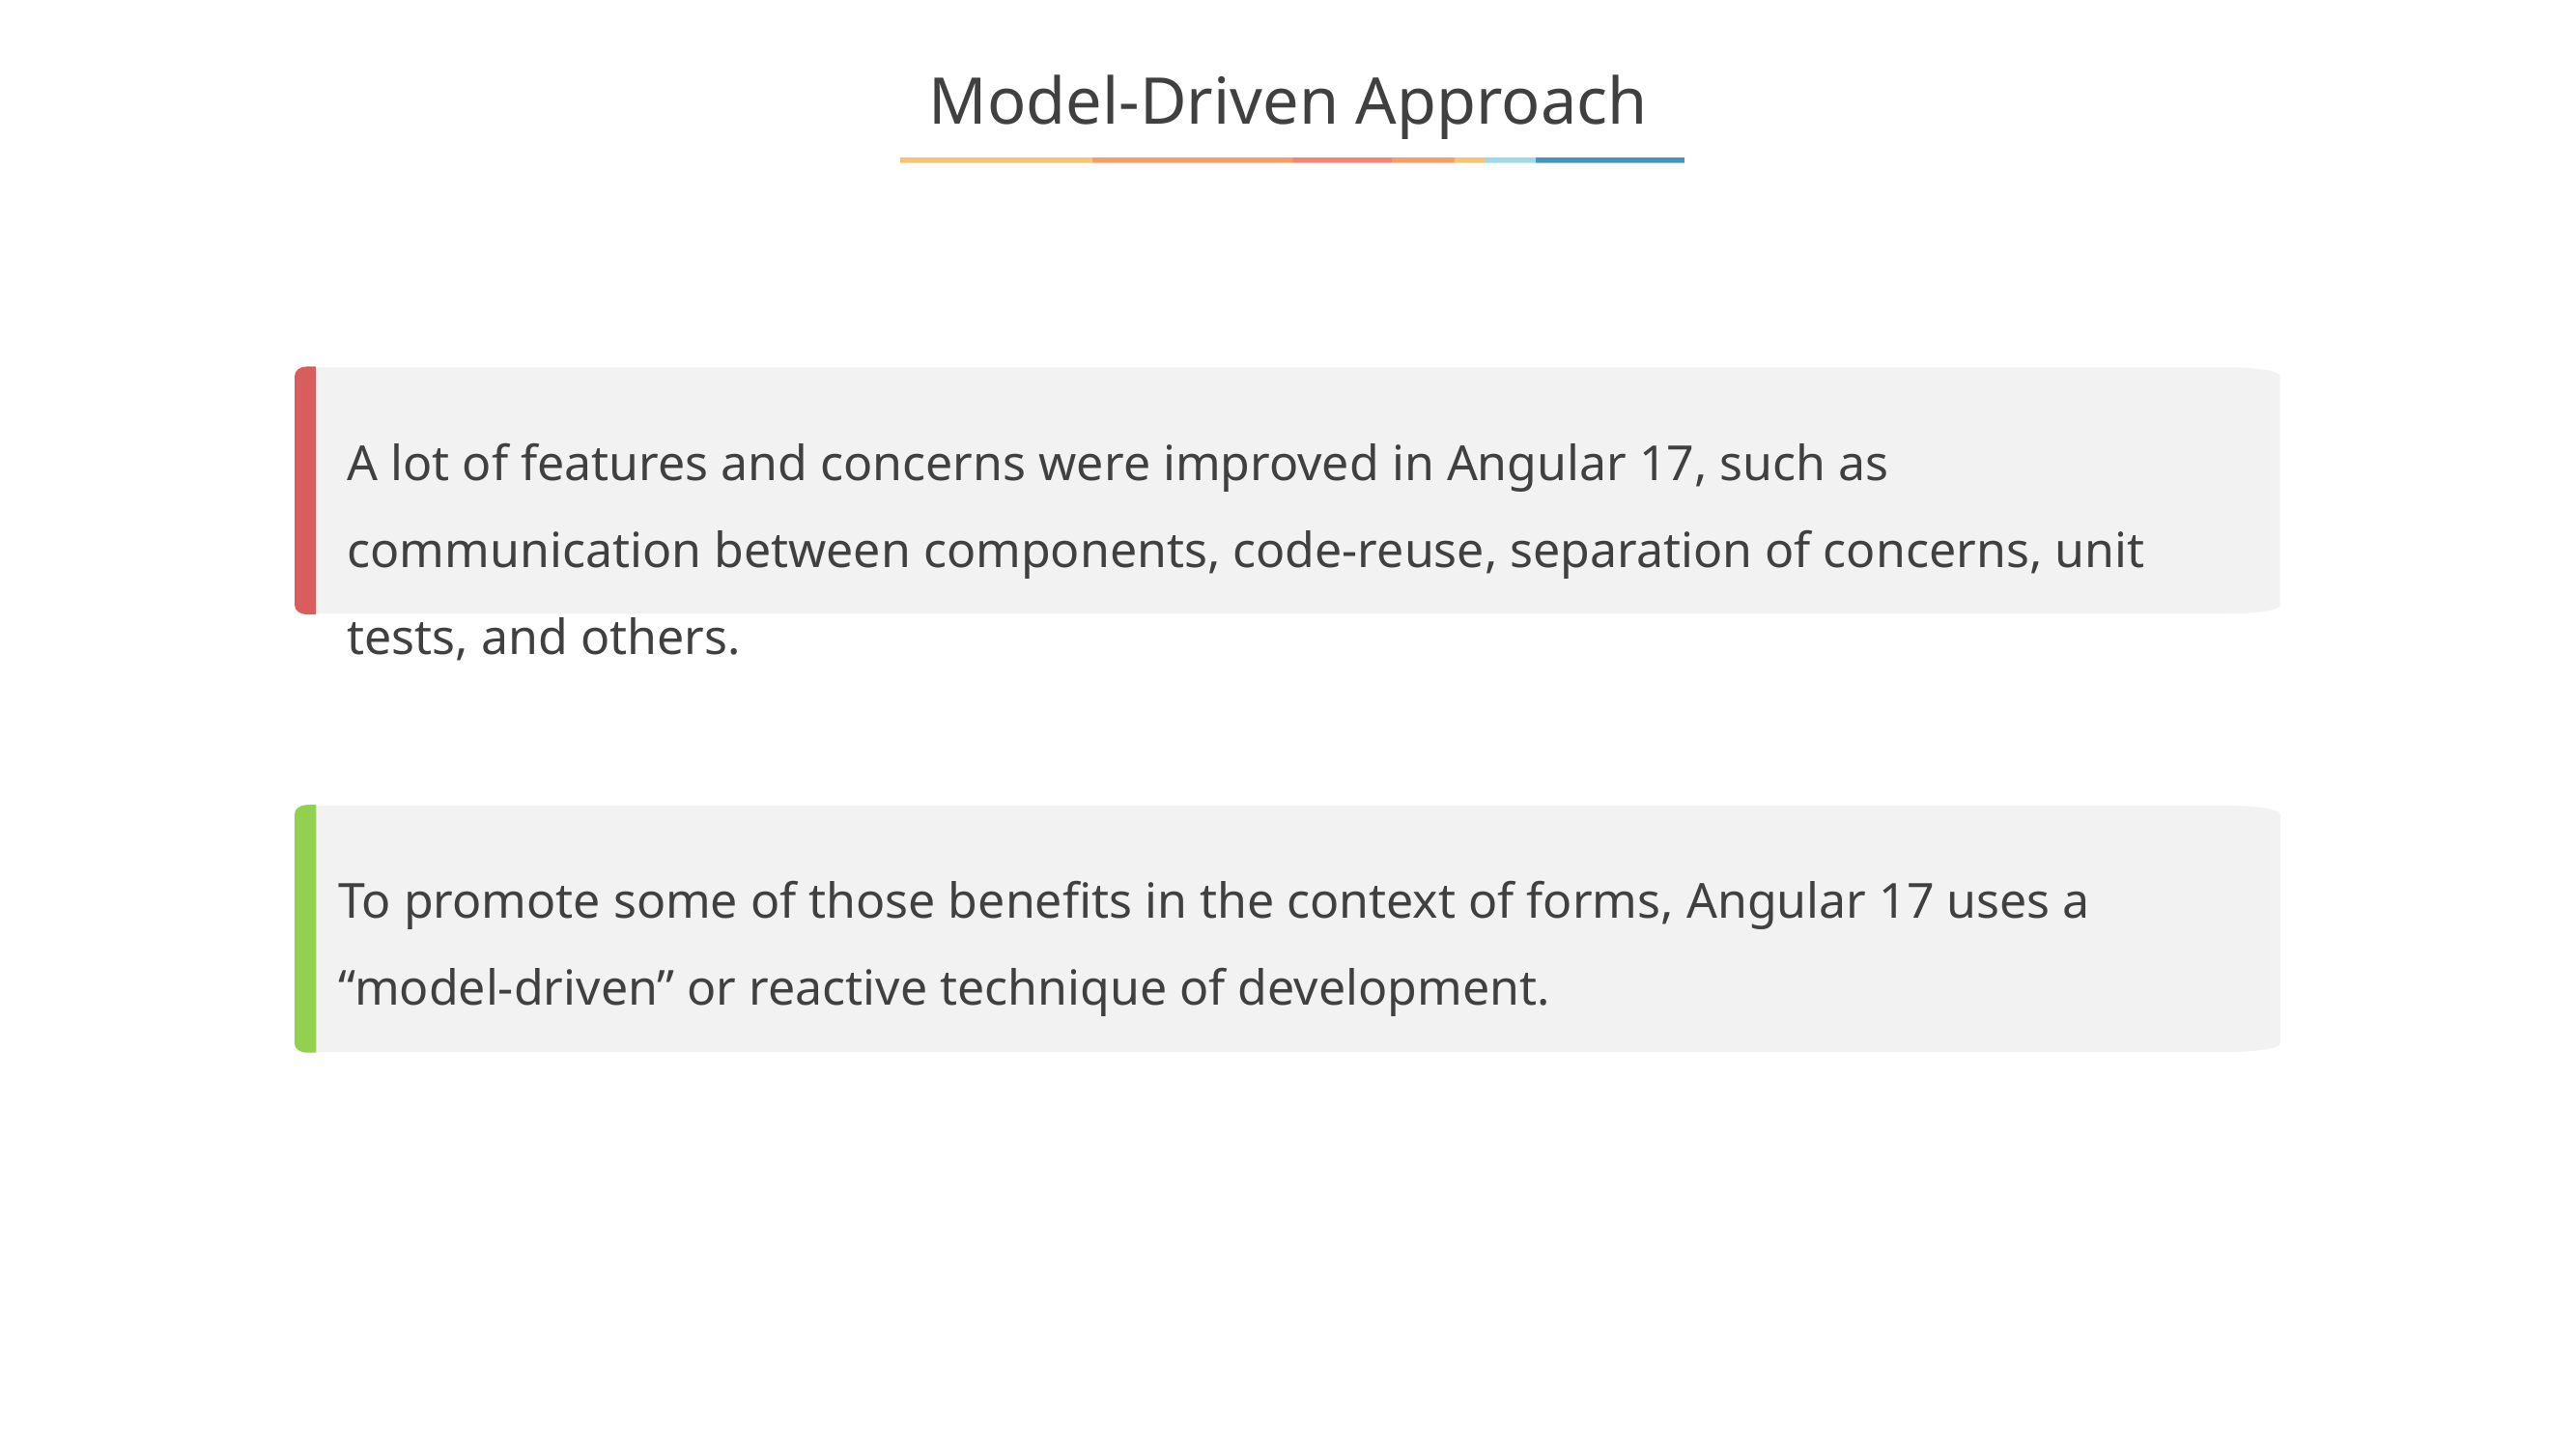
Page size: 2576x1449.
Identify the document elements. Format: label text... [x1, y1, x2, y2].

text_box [295, 805, 2280, 1052]
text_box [295, 367, 2280, 666]
title Model-Driven Approach [0, 50, 2576, 156]
picture [900, 140, 1684, 181]
